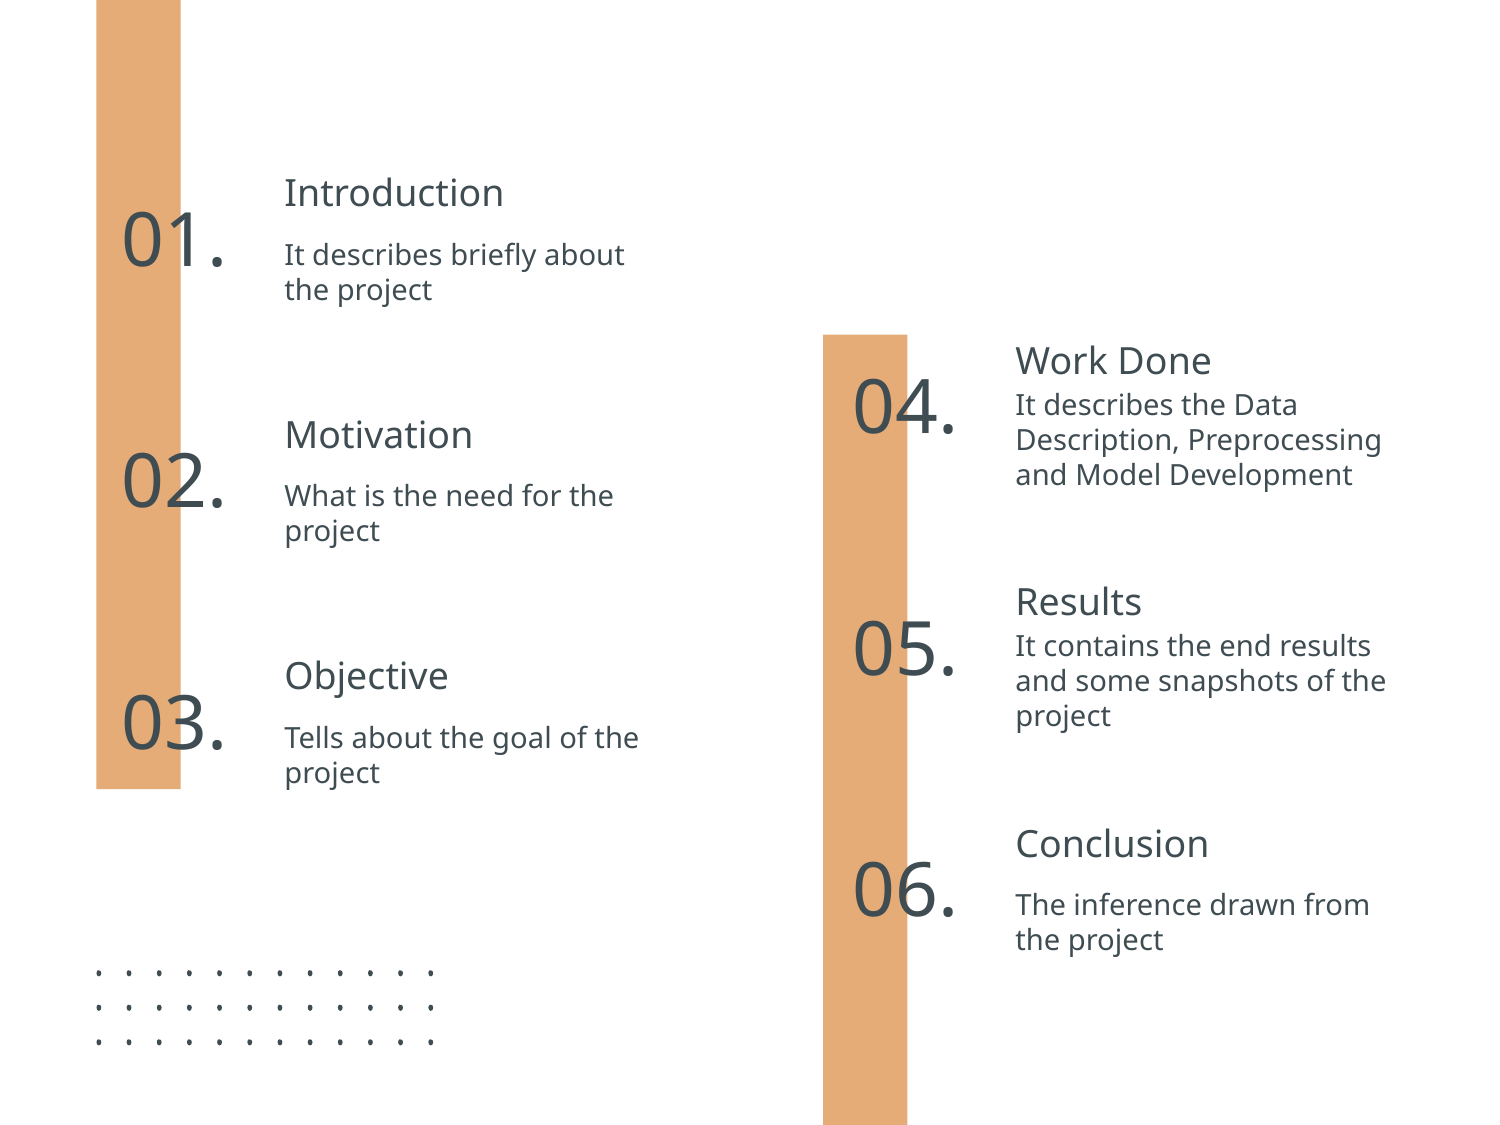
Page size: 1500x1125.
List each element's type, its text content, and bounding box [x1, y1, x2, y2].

subtitle It describes the Data Description, Preprocessing and Model Development [1000, 379, 1405, 498]
text_box [823, 705, 908, 827]
subtitle It describes briefly about the project [269, 212, 674, 331]
subtitle The inference drawn from the project [1000, 862, 1405, 981]
text_box [823, 946, 908, 1125]
text_box [823, 464, 908, 586]
subtitle Tells about the goal of the project [269, 694, 674, 814]
title 03. [26, 660, 243, 779]
text_box [96, 296, 181, 418]
title Work Done [1000, 306, 1461, 397]
title 01. [26, 177, 243, 296]
subtitle It contains the end results and some snapshots of the project [1000, 620, 1405, 740]
title Motivation [269, 380, 731, 471]
title 02. [26, 418, 243, 537]
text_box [226, 838, 304, 1125]
title 05. [756, 586, 974, 705]
title Objective [269, 621, 731, 713]
text_box [96, 537, 181, 660]
subtitle What is the need for the project [269, 453, 674, 572]
text_box [823, 334, 908, 344]
title 06. [756, 827, 974, 946]
title Results [1000, 547, 1461, 639]
text_box [96, 779, 181, 790]
title 04. [756, 344, 974, 464]
text_box [96, 0, 181, 177]
title Conclusion [1000, 789, 1461, 880]
title Introduction [269, 139, 731, 230]
